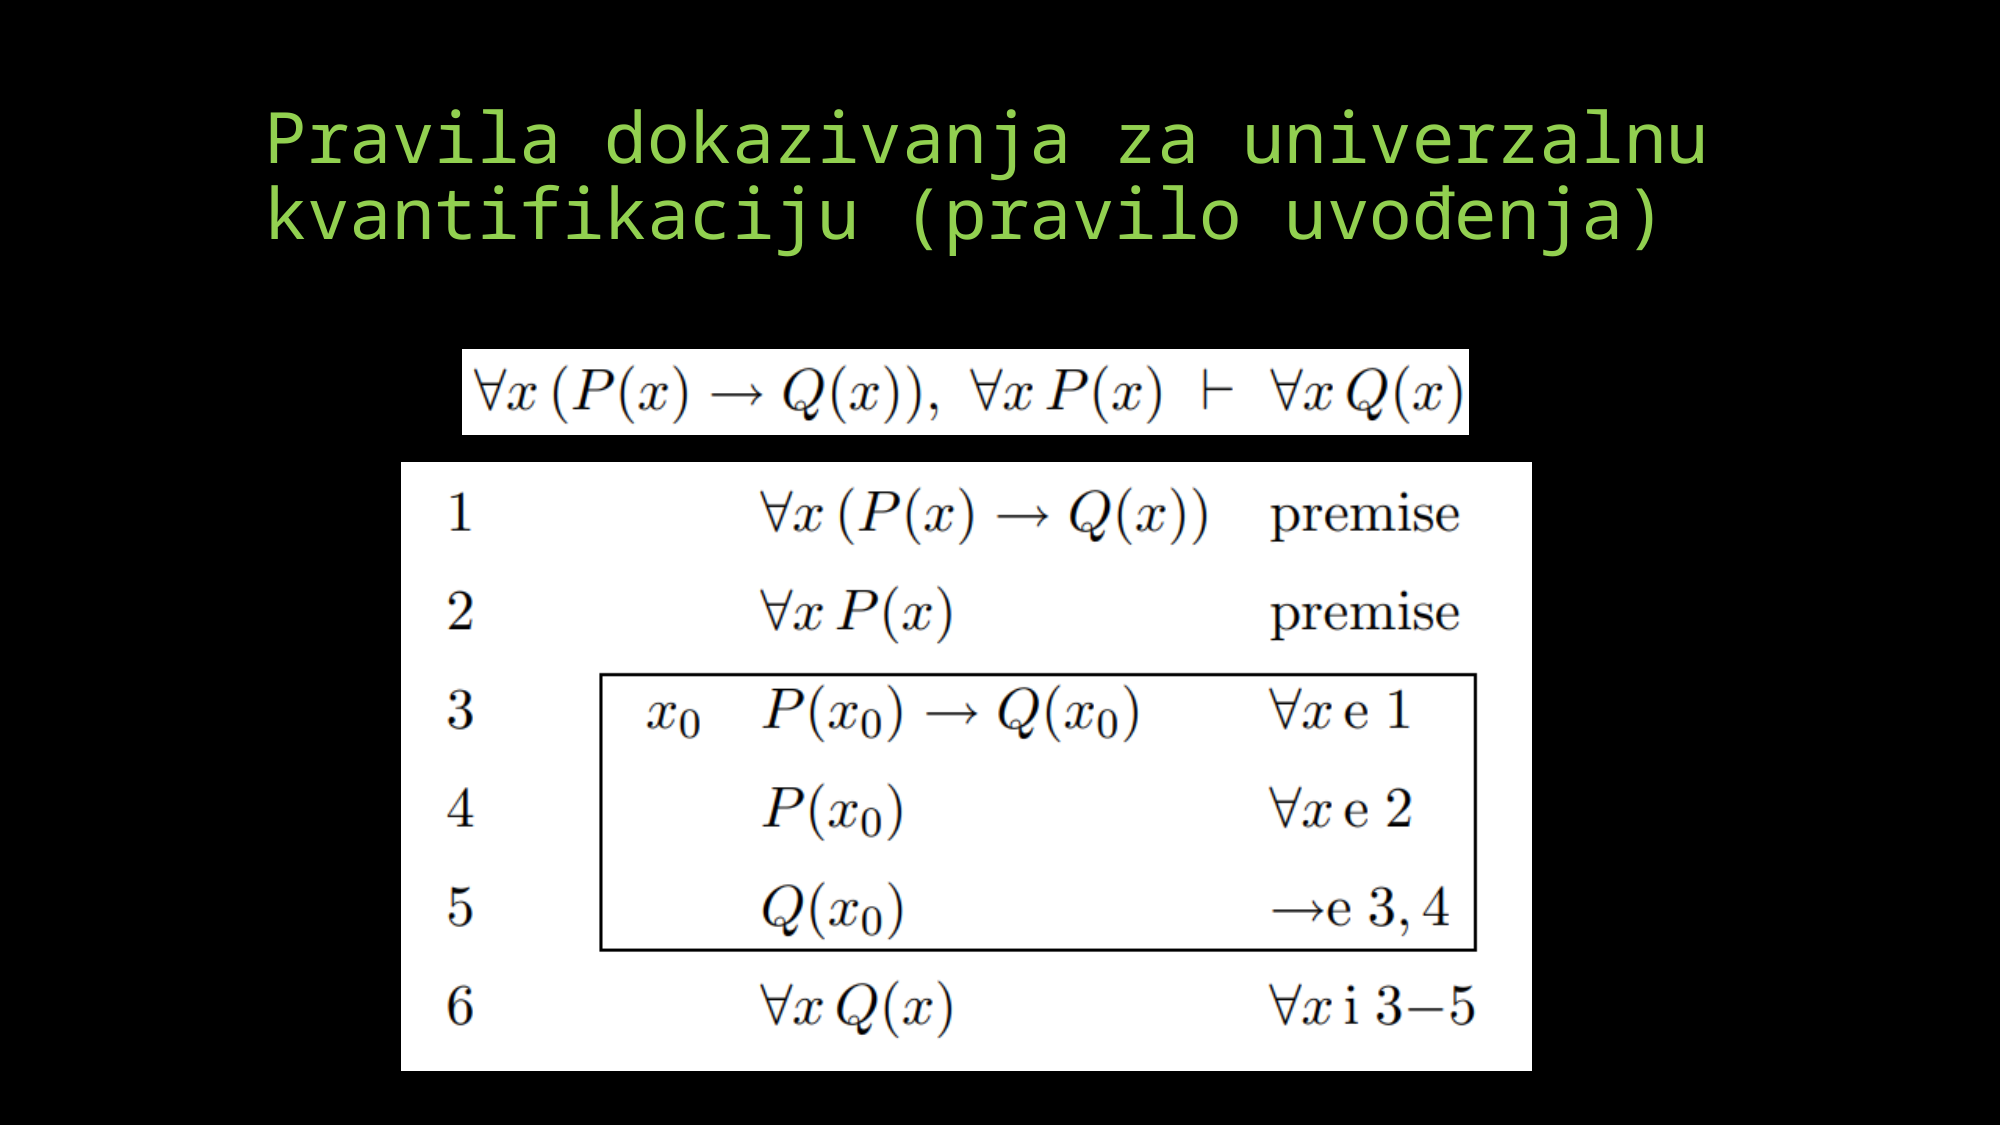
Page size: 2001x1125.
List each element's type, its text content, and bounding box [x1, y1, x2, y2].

title Pravila dokazivanja za univerzalnu kvantifikaciju (pravilo uvođenja) [249, 75, 1750, 263]
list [401, 462, 1532, 1071]
picture [462, 349, 1469, 435]
